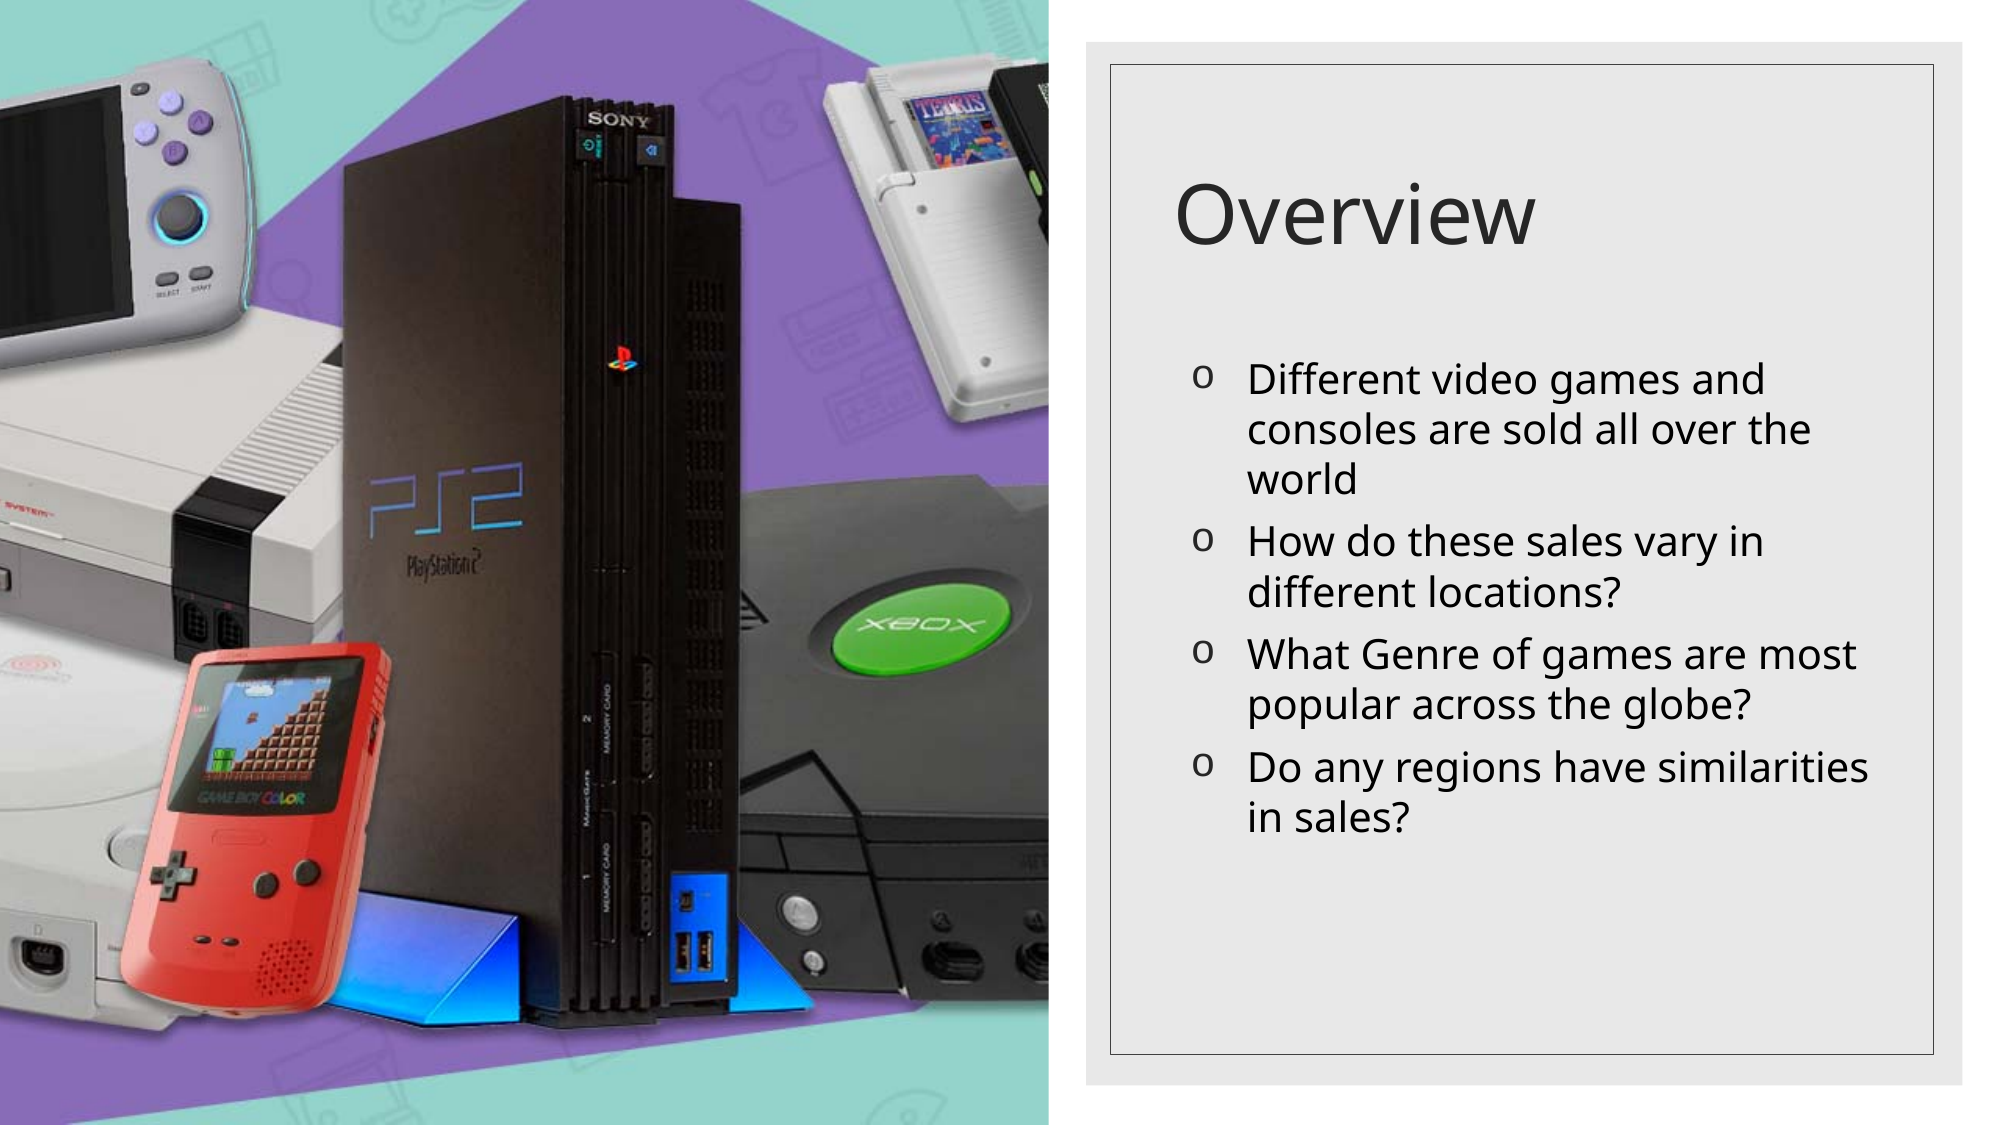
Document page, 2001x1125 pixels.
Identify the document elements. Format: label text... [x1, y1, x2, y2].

text_box [1085, 41, 1963, 1086]
title Overview [1158, 105, 1893, 331]
picture [0, 0, 1049, 1125]
text_box [1109, 64, 1935, 1056]
text_box Different video games and consoles are sold all over the world How do these sales vary in different locations? What Genre of games are most popular across the globe? Do any regions have similarities in sales? [1158, 344, 1893, 990]
text_box [1054, 0, 2000, 1125]
